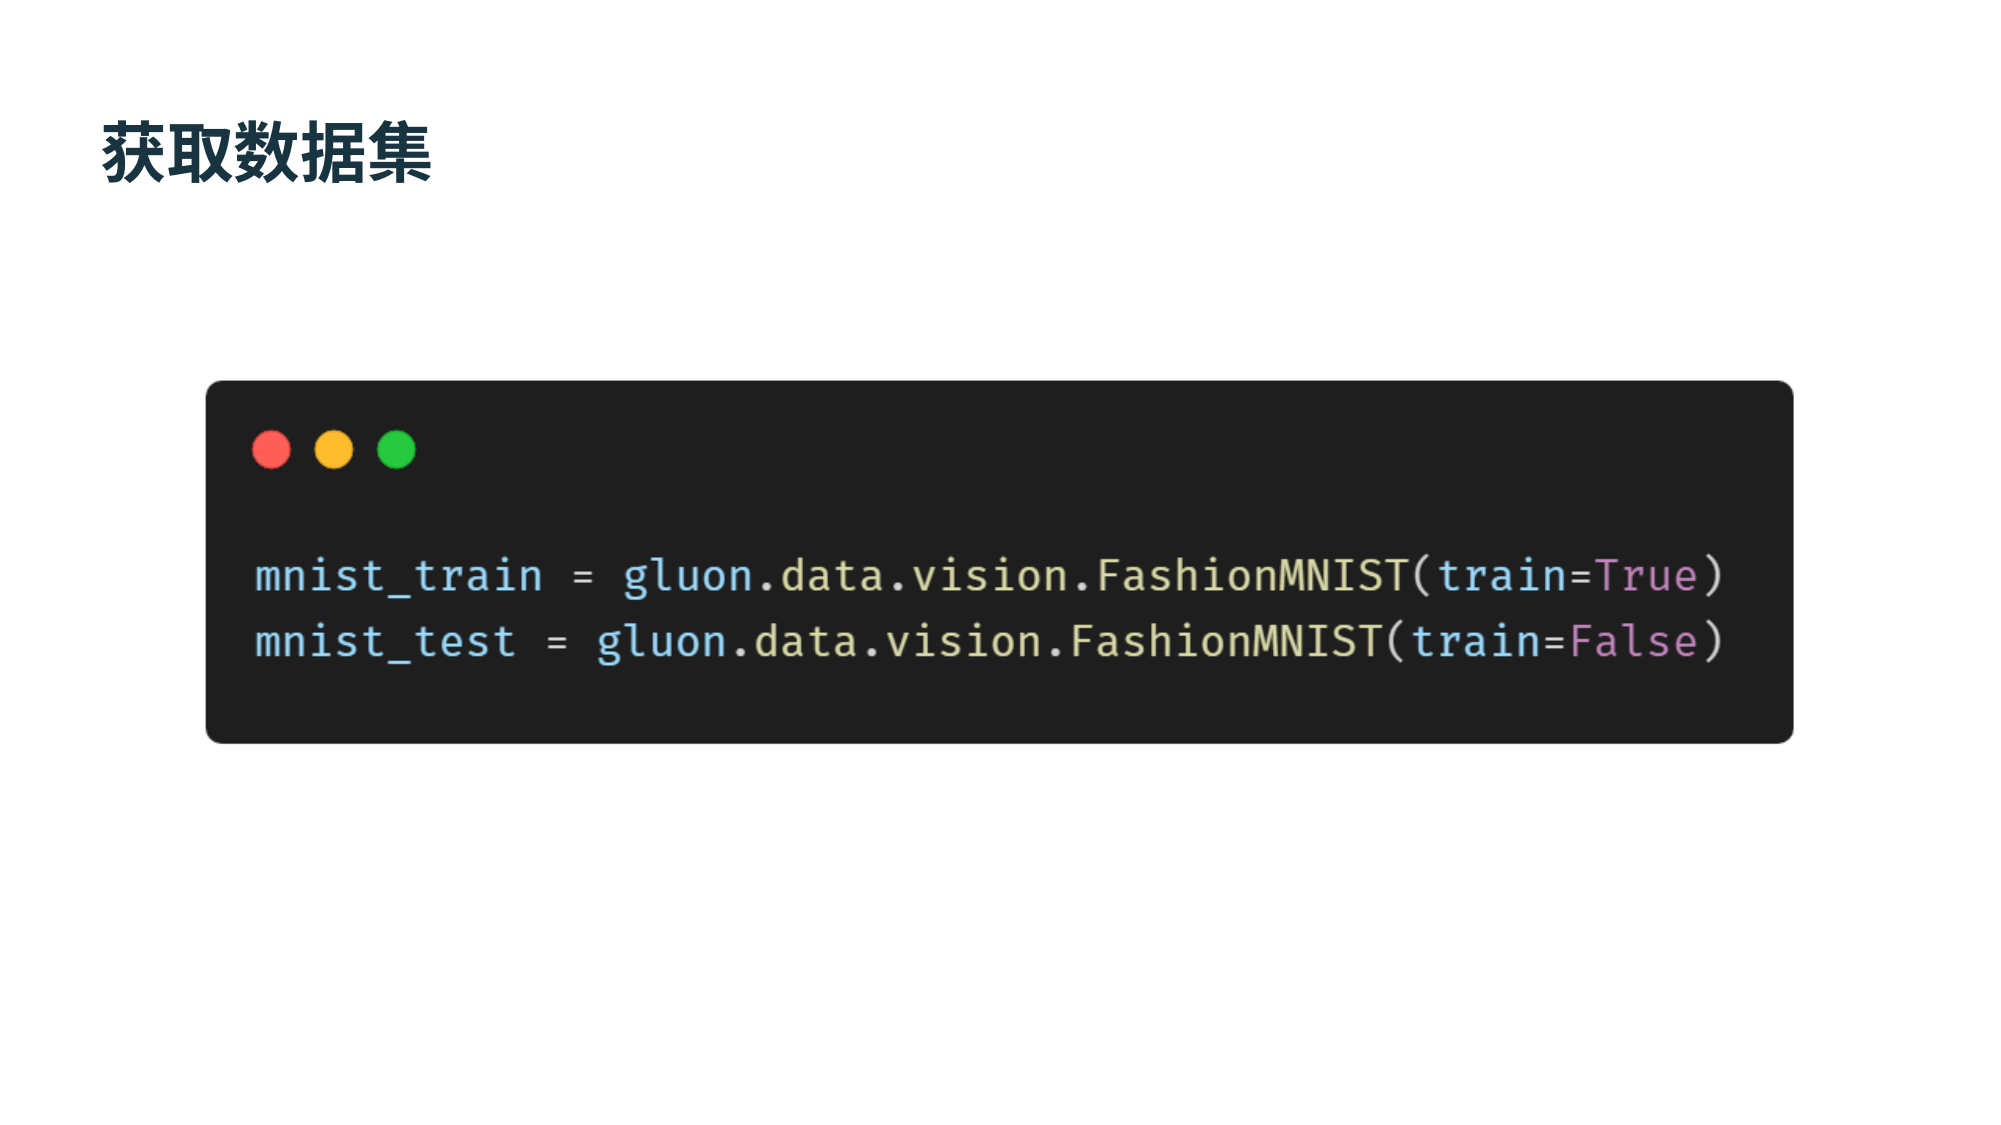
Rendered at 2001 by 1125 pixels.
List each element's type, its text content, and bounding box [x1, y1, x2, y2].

title 获取数据集 [80, 90, 1985, 216]
picture [201, 380, 1800, 746]
